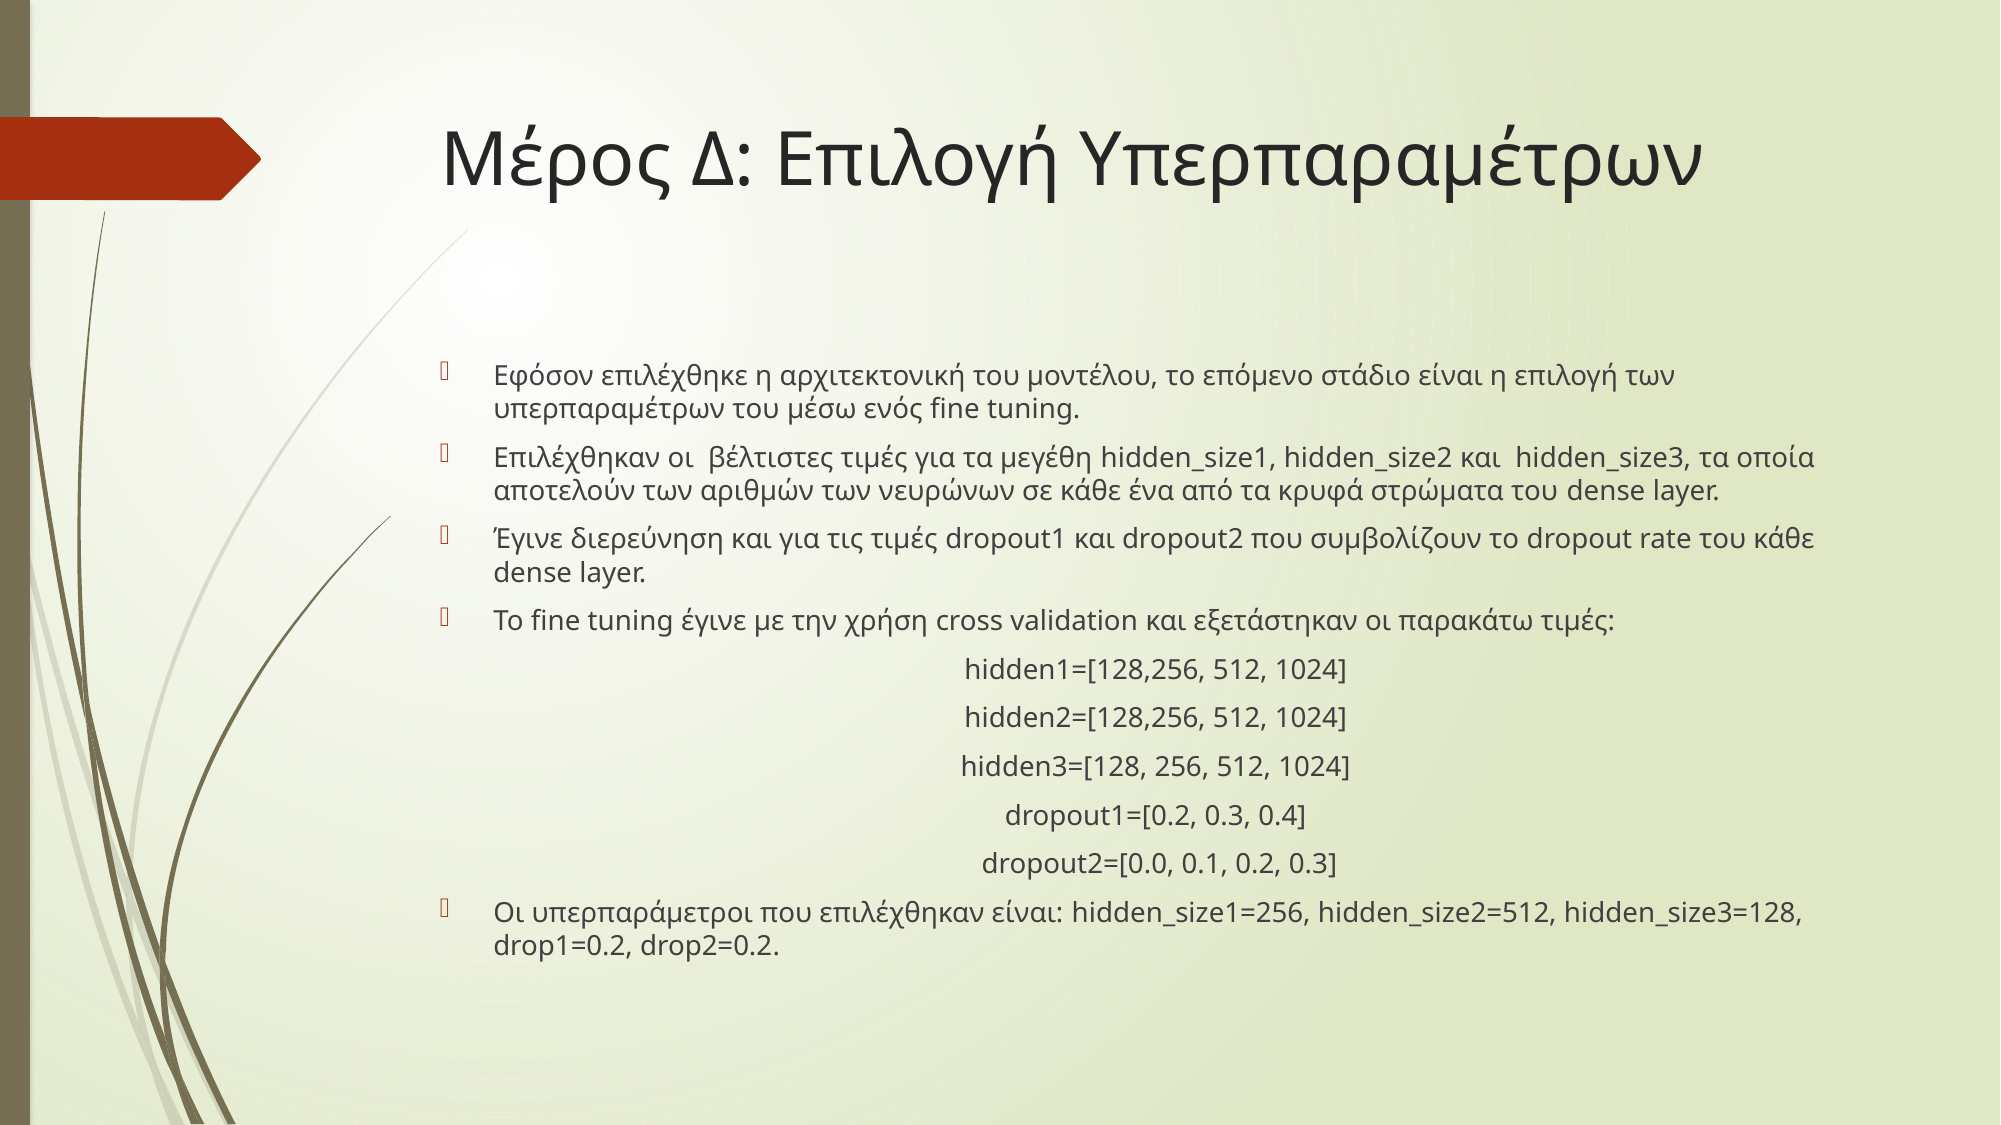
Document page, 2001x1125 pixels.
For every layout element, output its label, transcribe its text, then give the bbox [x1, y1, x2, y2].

list Εφόσον επιλέχθηκε η αρχιτεκτονική του μοντέλου, το επόμενο στάδιο είναι η επιλογή των υπερπαραμέτρων του μέσω ενός fine tuning. Επιλέχθηκαν οι βέλτιστες τιμές για τα μεγέθη hidden_size1, hidden_size2 και hidden_size3, τα οποία αποτελούν των αριθμών των νευρώνων σε κάθε ένα από τα κρυφά στρώματα του dense layer. Έγινε διερεύνηση και για τις τιμές dropout1 και dropout2 που συμβολίζουν το dropout rate του κάθε dense layer. Το fine tuning έγινε με την χρήση cross validation και εξετάστηκαν οι παρακάτω τιμές: hidden1=[128,256, 512, 1024] hidden2=[128,256, 512, 1024] hidden3=[128, 256, 512, 1024] dropout1=[0.2, 0.3, 0.4] dropout2=[0.0, 0.1, 0.2, 0.3] Οι υπερπαράμετροι που επιλέχθηκαν είναι: hidden_size1=256, hidden_size2=512, hidden_size3=128, drop1=0.2, drop2=0.2. [424, 350, 1888, 970]
title Μέρος Δ: Επιλογή Υπερπαραμέτρων [425, 102, 1888, 313]
